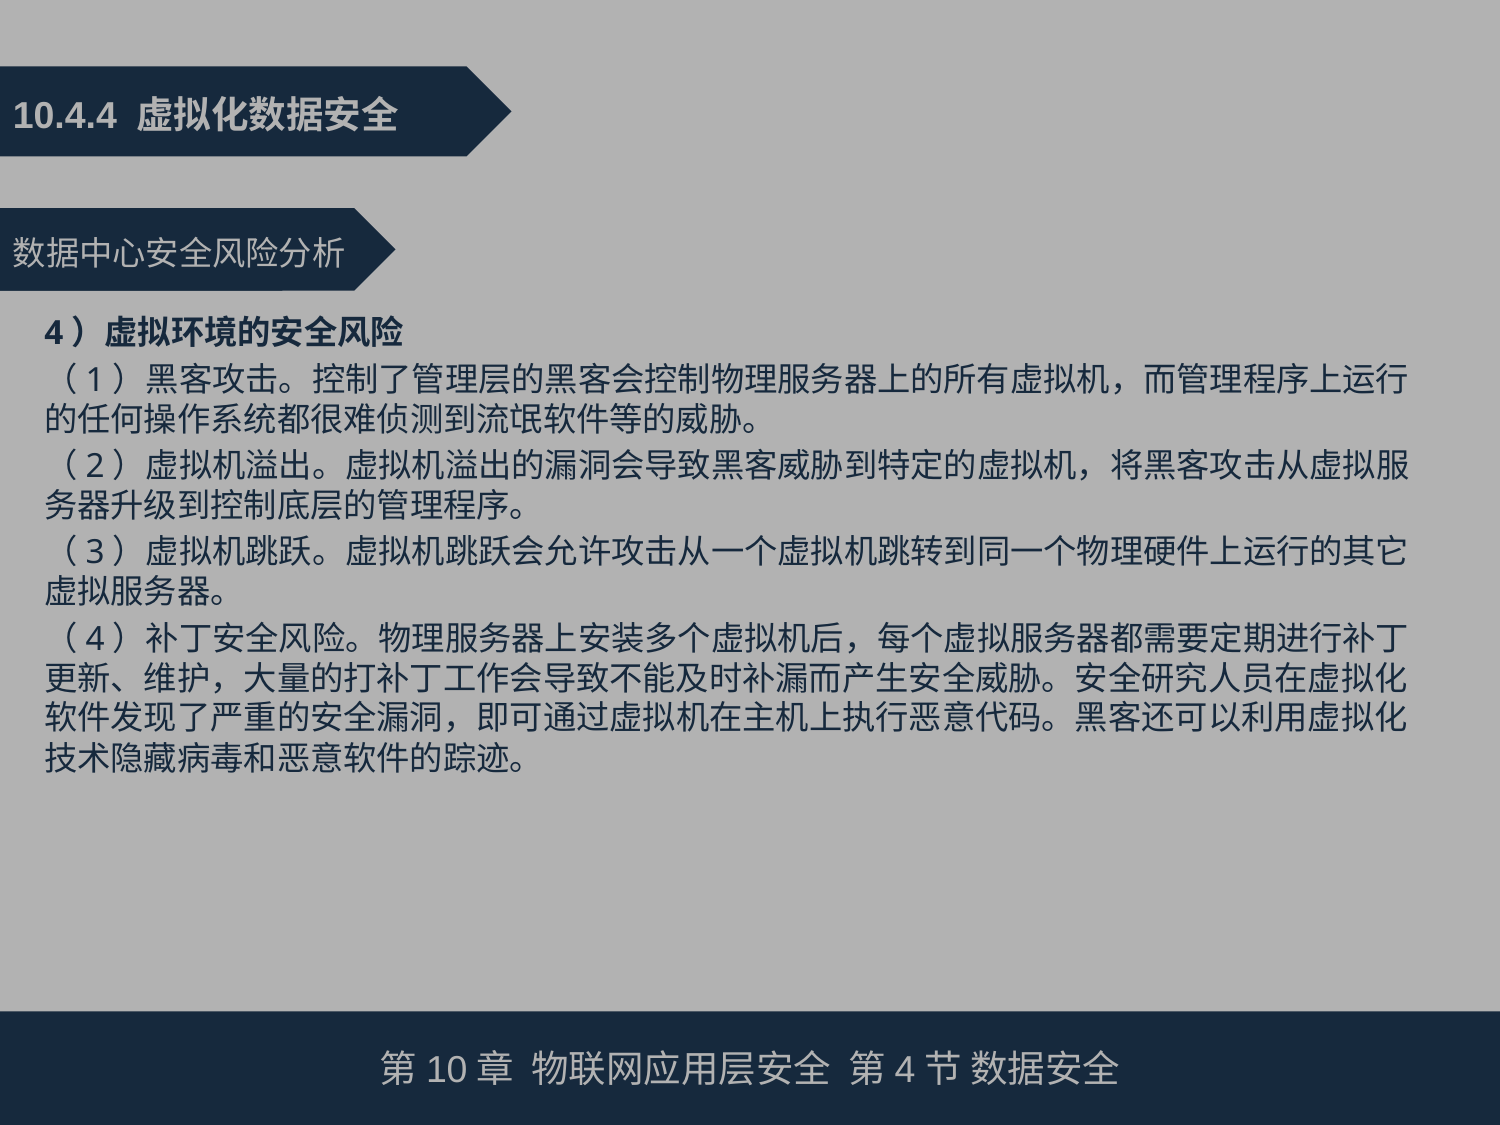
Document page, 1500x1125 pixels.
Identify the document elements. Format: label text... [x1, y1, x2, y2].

text_box [0, 205, 374, 224]
list 10.4.4 虚拟化数据安全 [0, 83, 491, 140]
text_box [0, 268, 380, 293]
list 数据中心安全风险分析 [0, 224, 538, 268]
list 4）虚拟环境的安全风险 （1）黑客攻击。控制了管理层的黑客会控制物理服务器上的所有虚拟机，而管理程序上运行的任何操作系统都很难侦测到流氓软件等的威胁。 （2）虚拟机溢出。虚拟机溢出的漏洞会导致黑客威胁到特定的虚拟机，将黑客攻击从虚拟服务器升级到控制底层的管理程序。 （3）虚拟机跳跃。虚拟机跳跃会允许攻击从一个虚拟机跳转到同一个物理硬件上运行的其它虚拟服务器。 （4）补丁安全风险。物理服务器上安装多个虚拟机后，每个虚拟服务器都需要定期进行补丁更新、维护，大量的打补丁工作会导致不能及时补漏而产生安全威胁。安全研究人员在虚拟化软件发现了严重的安全漏洞，即可通过虚拟机在主机上执行恶意代码。黑客还可以利用虚拟化技术隐藏病毒和恶意软件的踪迹。 [29, 303, 1447, 976]
